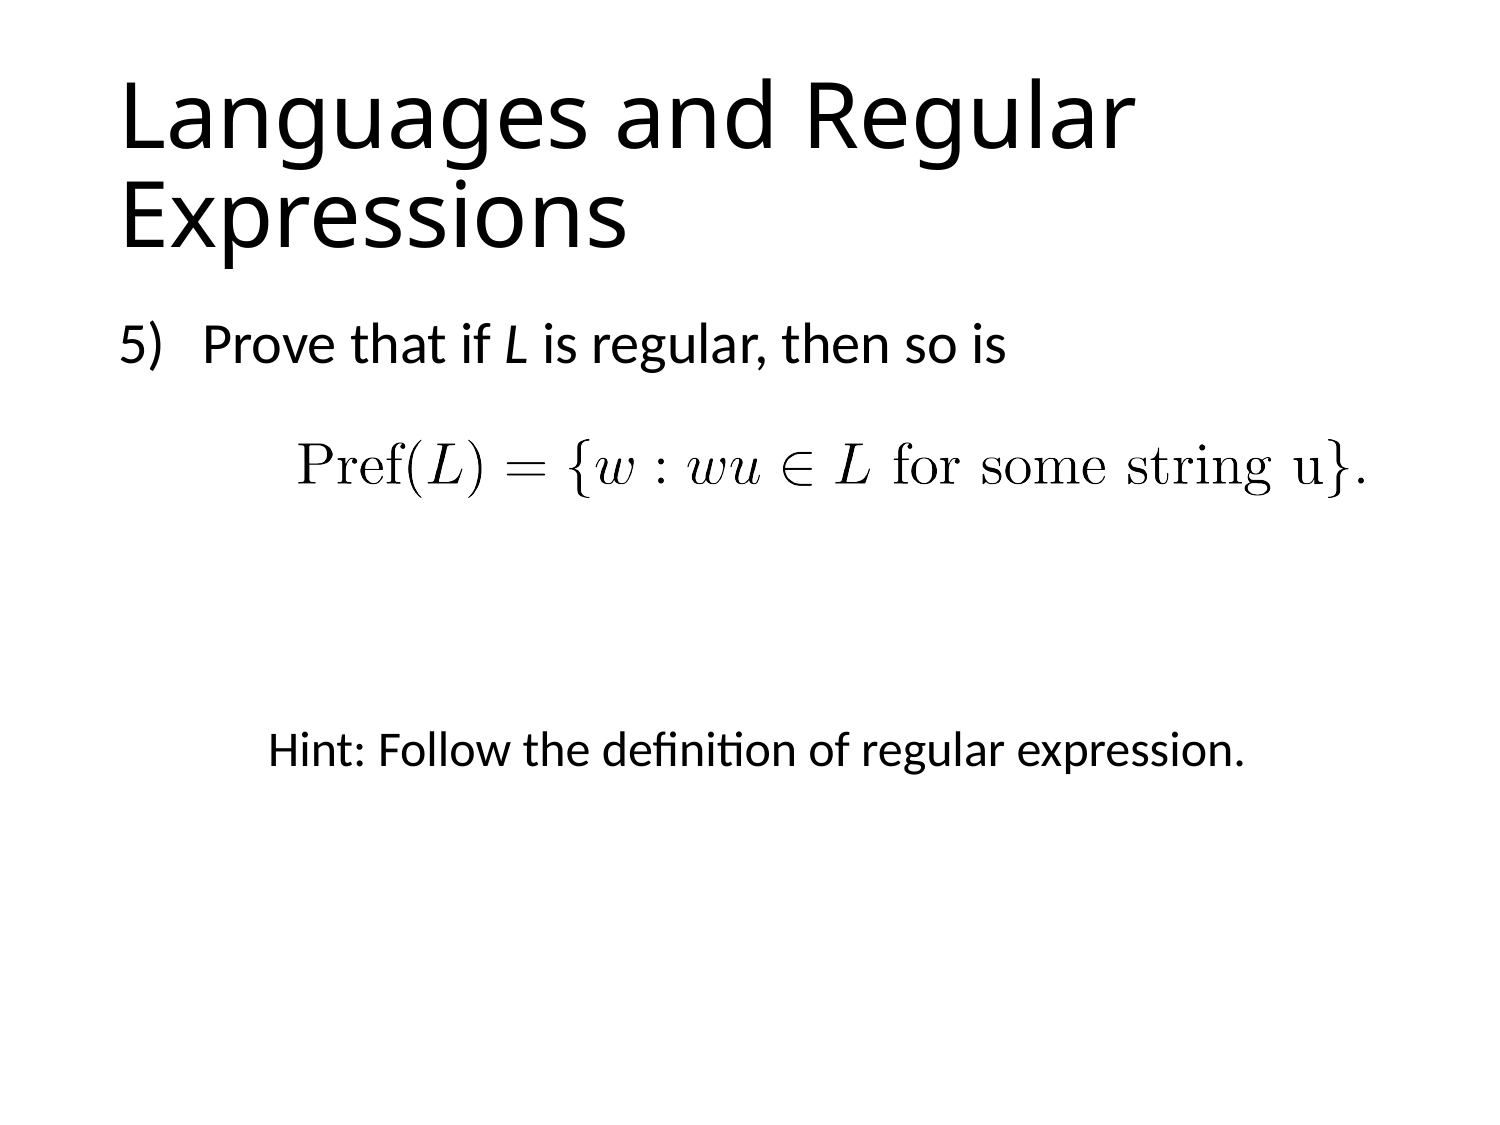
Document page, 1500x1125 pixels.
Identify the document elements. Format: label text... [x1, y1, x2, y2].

list Prove that if L is regular, then so is Hint: Follow the definition of regular expression. [103, 305, 1397, 1020]
picture [298, 439, 1364, 498]
title Languages and Regular Expressions [103, 59, 1397, 278]
